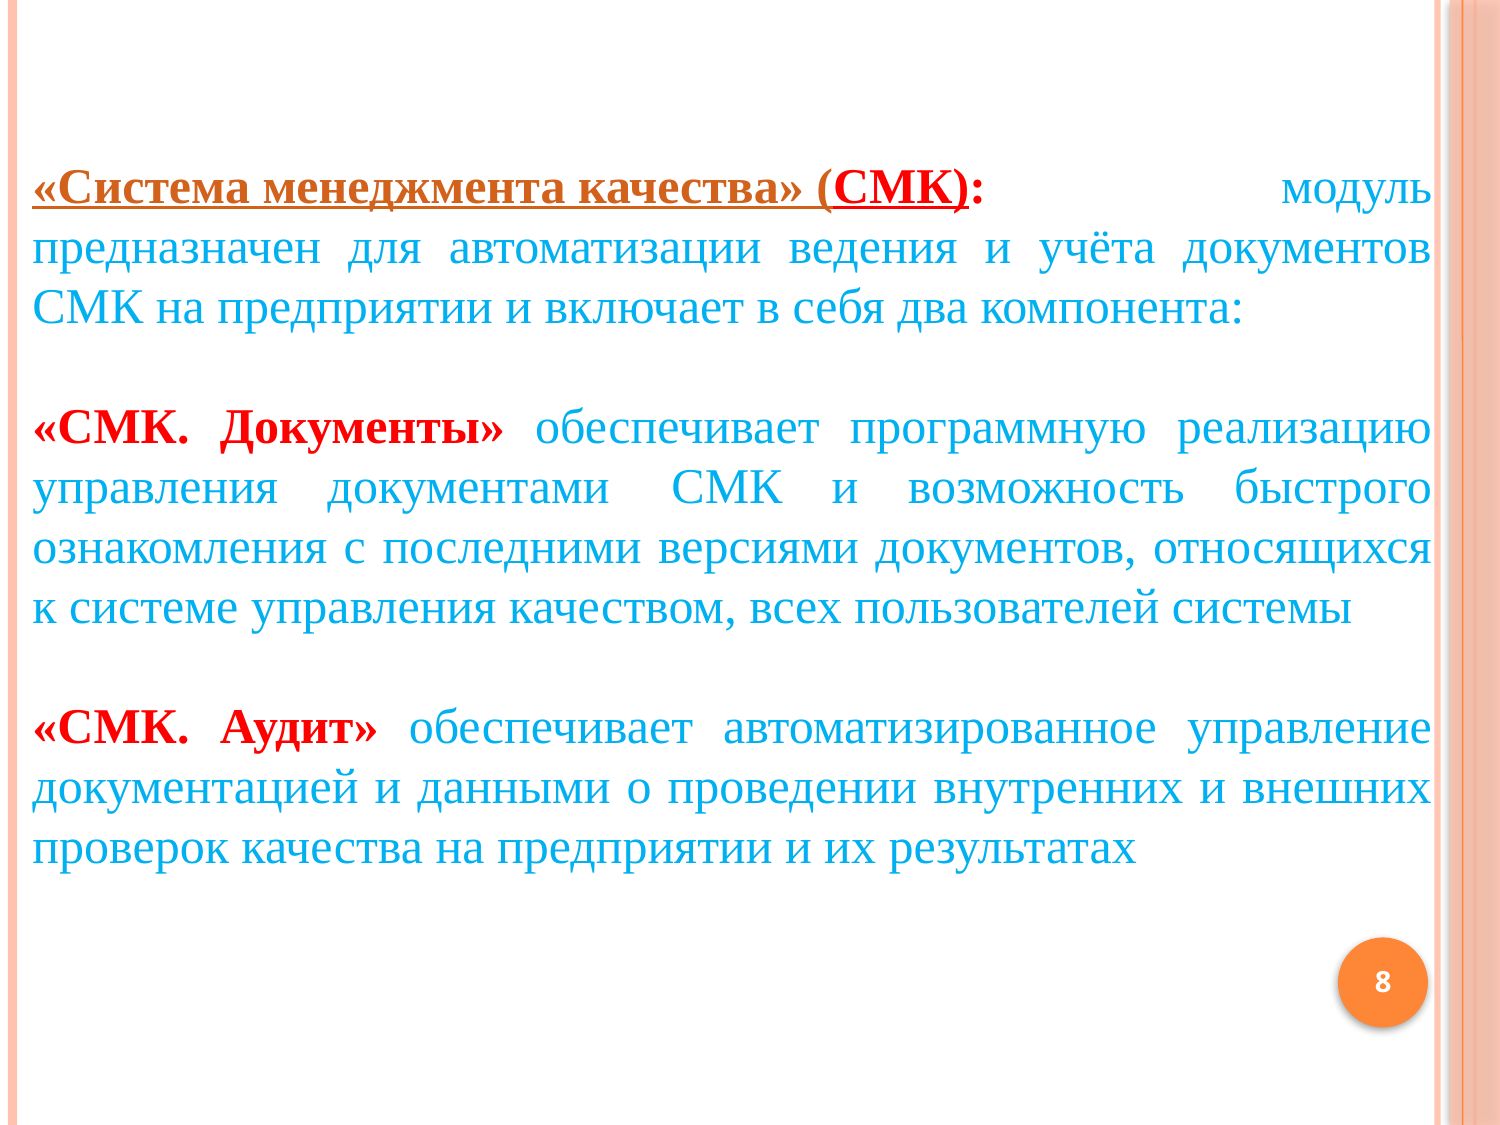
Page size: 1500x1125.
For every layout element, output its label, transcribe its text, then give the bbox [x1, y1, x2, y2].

slide_number 8 [1333, 940, 1434, 1027]
text_box «Система менеджмента качества» (СМК): модуль предназначен для автоматизации ведения и учёта документов СМК на предприятии и включает в себя два компонента: «СМК. Документы» обеспечивает программную реализацию управления документами СМК и возможность быстрого ознакомления с последними версиями документов, относящихся к системе управления качеством, всех пользователей системы «СМК. Аудит» обеспечивает автоматизированное управление документацией и данными о проведении внутренних и внешних проверок качества на предприятии и их результатах [17, 145, 1447, 881]
